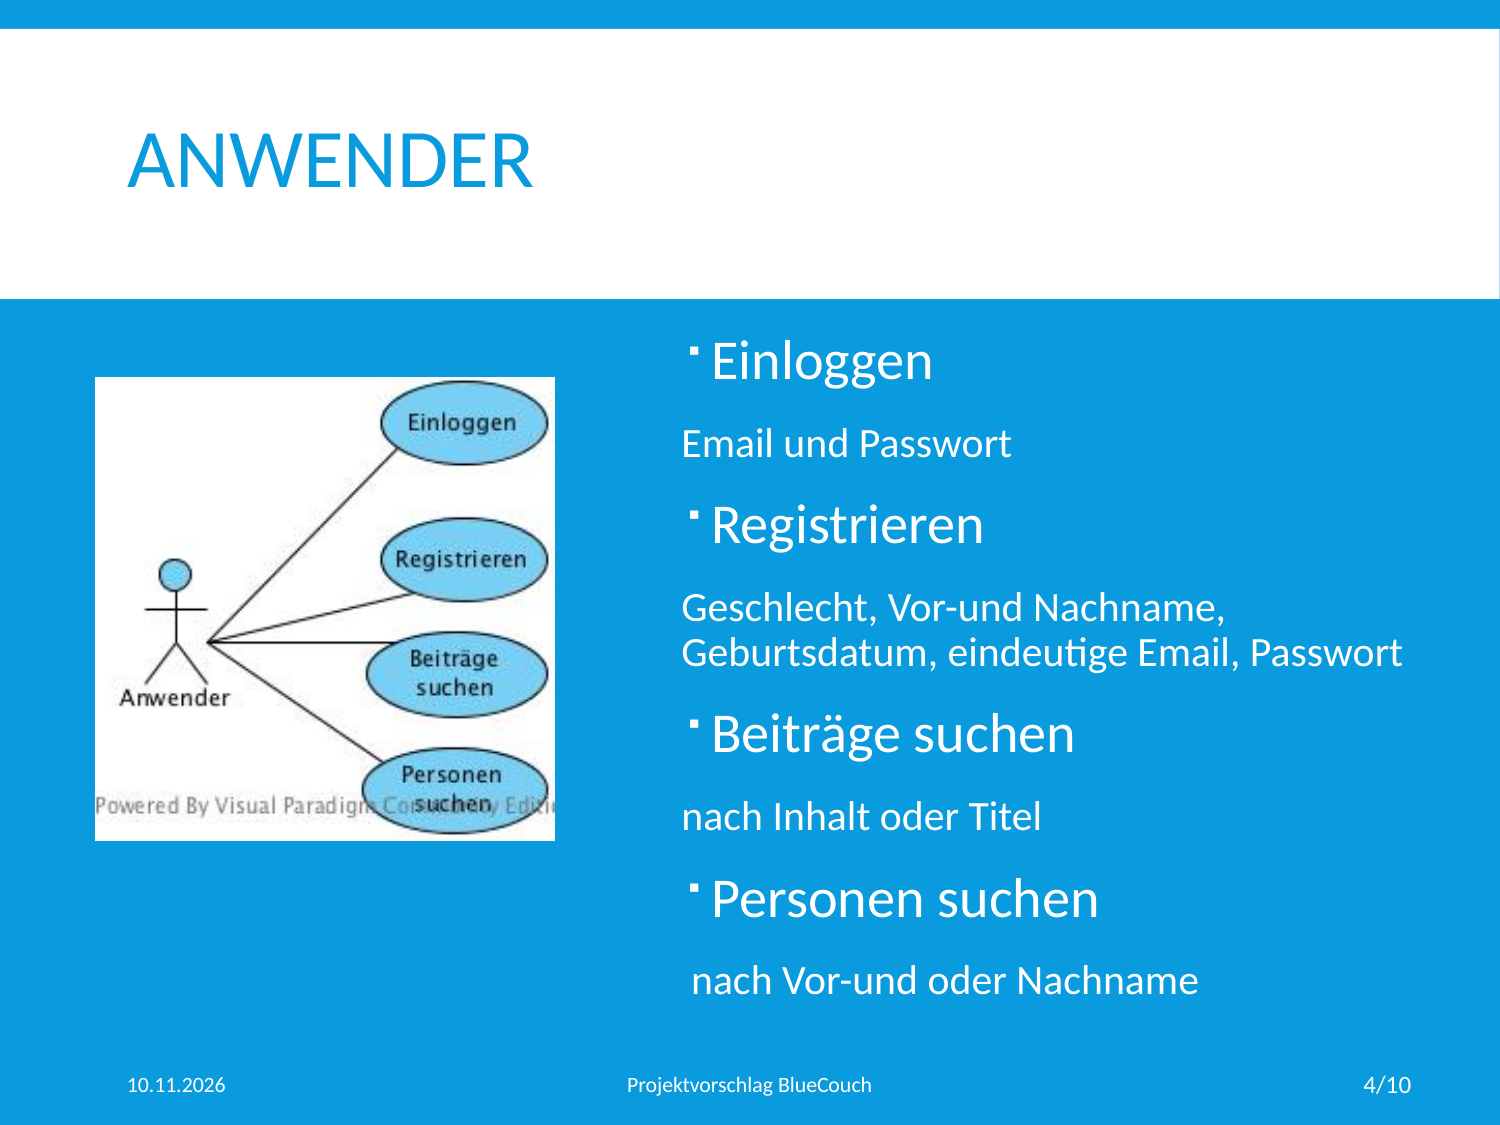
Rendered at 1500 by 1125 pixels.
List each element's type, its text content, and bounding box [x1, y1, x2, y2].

footer Projektvorschlag BlueCouch [416, 1053, 1083, 1114]
title Anwender [112, 38, 1388, 286]
slide_number 4/10 [1355, 1053, 1473, 1114]
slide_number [111, 1053, 416, 1114]
list Einloggen Email und Passwort Registrieren Geschlecht, Vor-und Nachname, Geburtsdatum, eindeutige Email, Passwort Beiträge suchen nach Inhalt oder Titel Personen suchen nach Vor-und oder Nachname [666, 323, 1448, 1067]
picture [96, 378, 554, 840]
